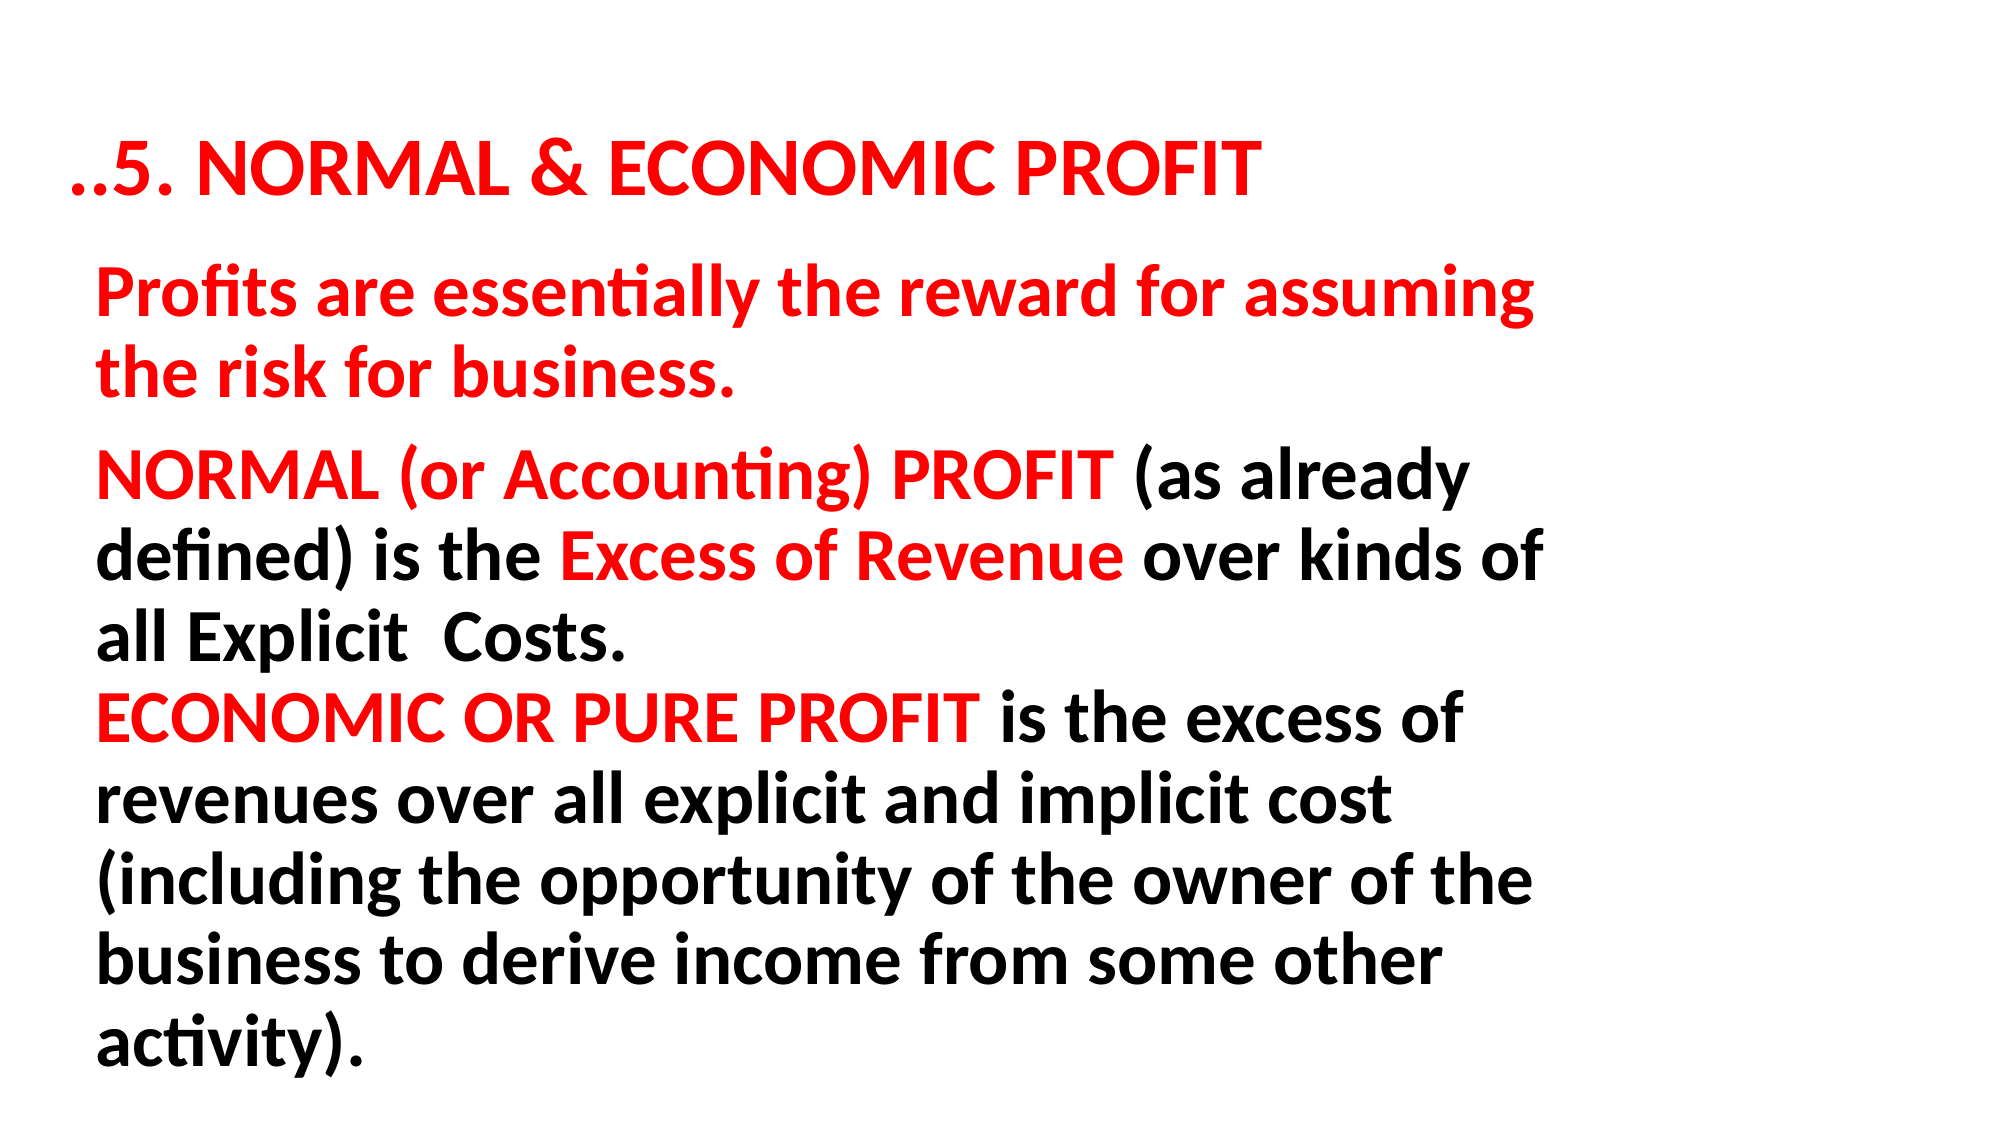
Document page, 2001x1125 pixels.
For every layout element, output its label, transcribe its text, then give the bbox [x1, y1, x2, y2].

title ..5. NORMAL & ECONOMIC PROFIT [52, 59, 1974, 278]
list Profits are essentially the reward for assuming the risk for business. NORMAL (or Accounting) PROFIT (as already defined) is the Excess of Revenue over kinds of all Explicit Costs. ECONOMIC OR PURE PROFIT is the excess of revenues over all explicit and implicit cost (including the opportunity of the owner of the business to derive income from some other activity). [80, 244, 1589, 1125]
